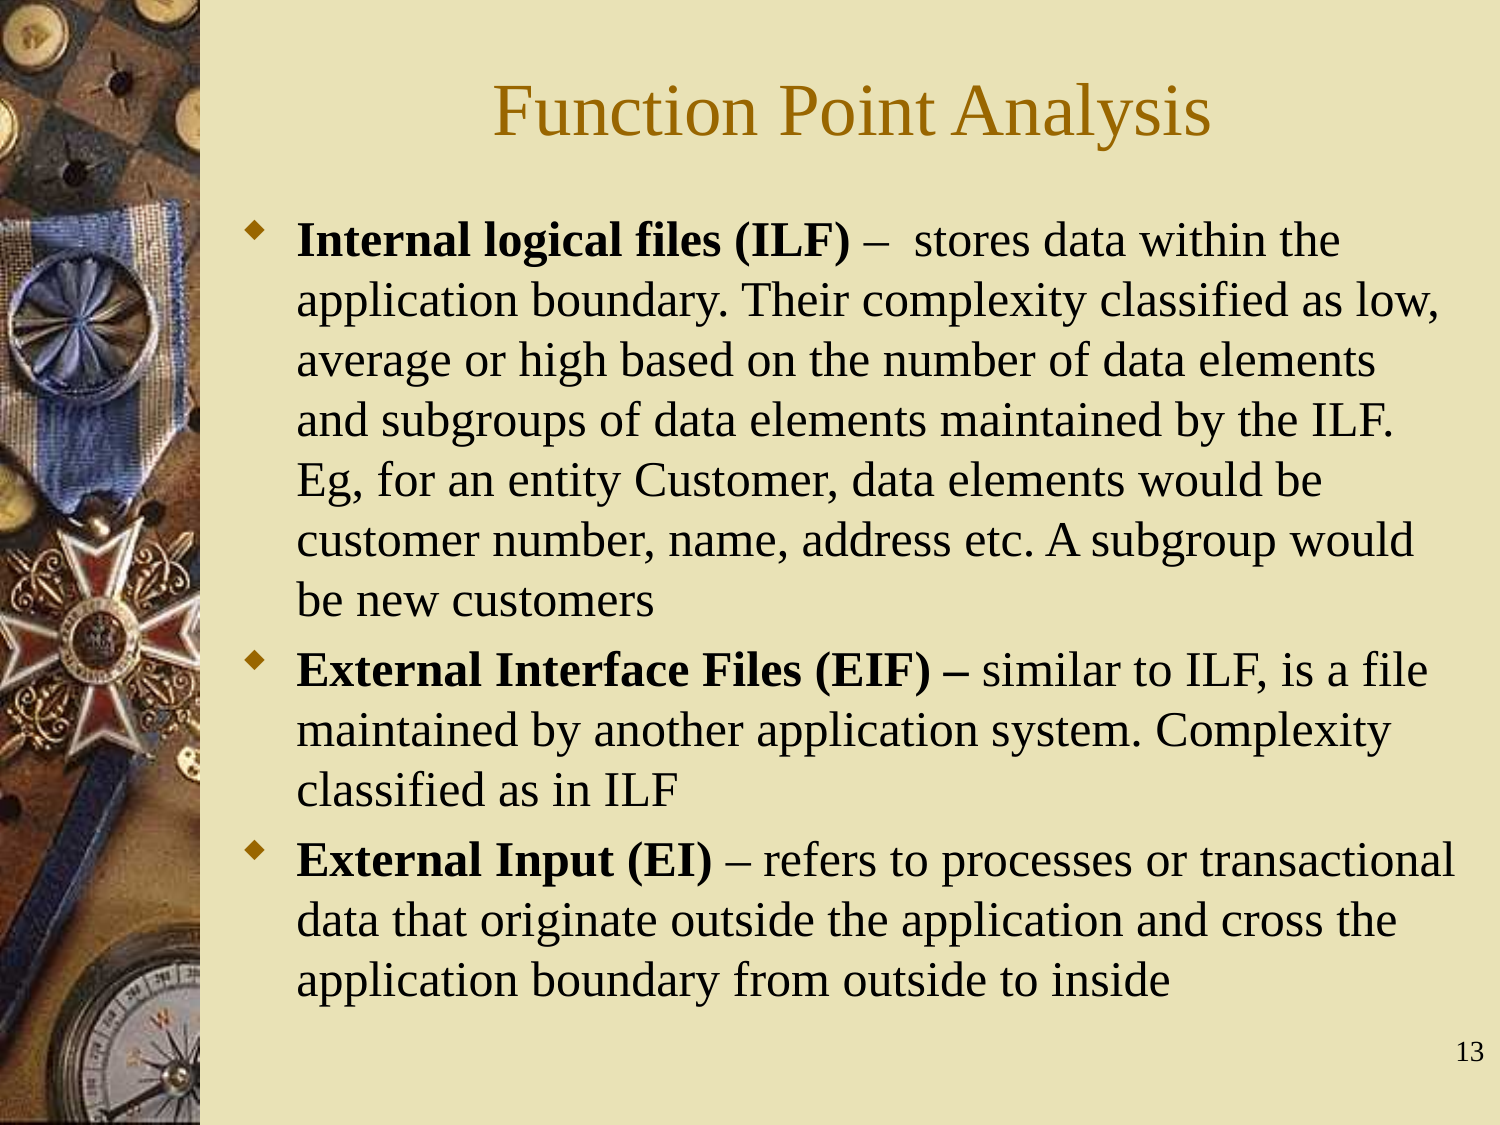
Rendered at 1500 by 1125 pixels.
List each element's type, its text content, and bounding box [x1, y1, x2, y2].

picture [0, 0, 200, 1125]
title Function Point Analysis [234, 34, 1473, 176]
slide_number 13 [1186, 1024, 1500, 1101]
list Internal logical files (ILF) – stores data within the application boundary. Their complexity classified as low, average or high based on the number of data elements and subgroups of data elements maintained by the ILF. Eg, for an entity Customer, data elements would be customer number, name, address etc. A subgroup would be new customers External Interface Files (EIF) – similar to ILF, is a file maintained by another application system. Complexity classified as in ILF External Input (EI) – refers to processes or transactional data that originate outside the application and cross the application boundary from outside to inside [224, 198, 1476, 1056]
